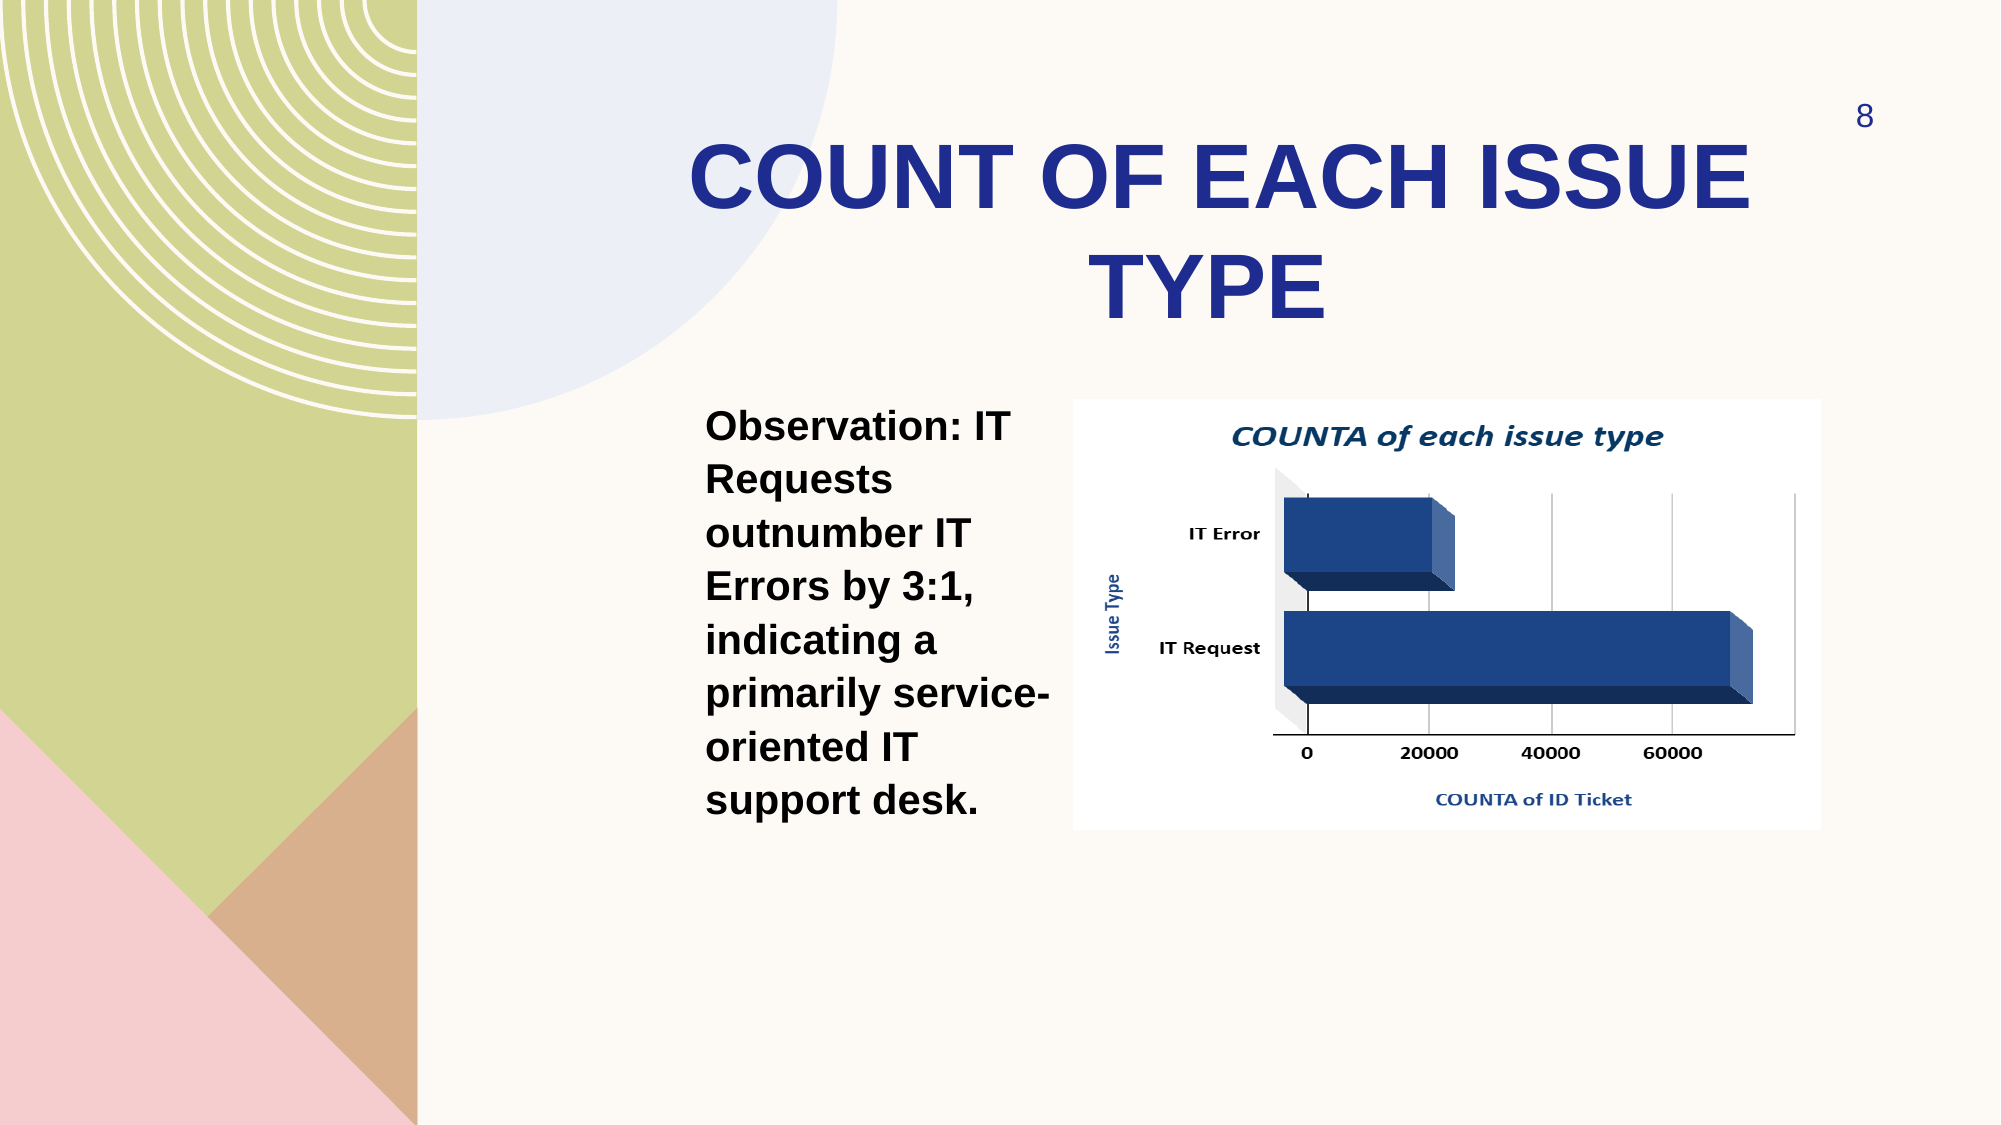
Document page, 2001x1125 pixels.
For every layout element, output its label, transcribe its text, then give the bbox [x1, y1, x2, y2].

slide_number 8 [1699, 75, 1875, 153]
title count of each issue type [567, 173, 1875, 337]
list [1073, 399, 1821, 830]
text_box Observation: IT Requests outnumber IT Errors by 3:1, indicating a primarily service-oriented IT support desk. [615, 387, 1074, 831]
